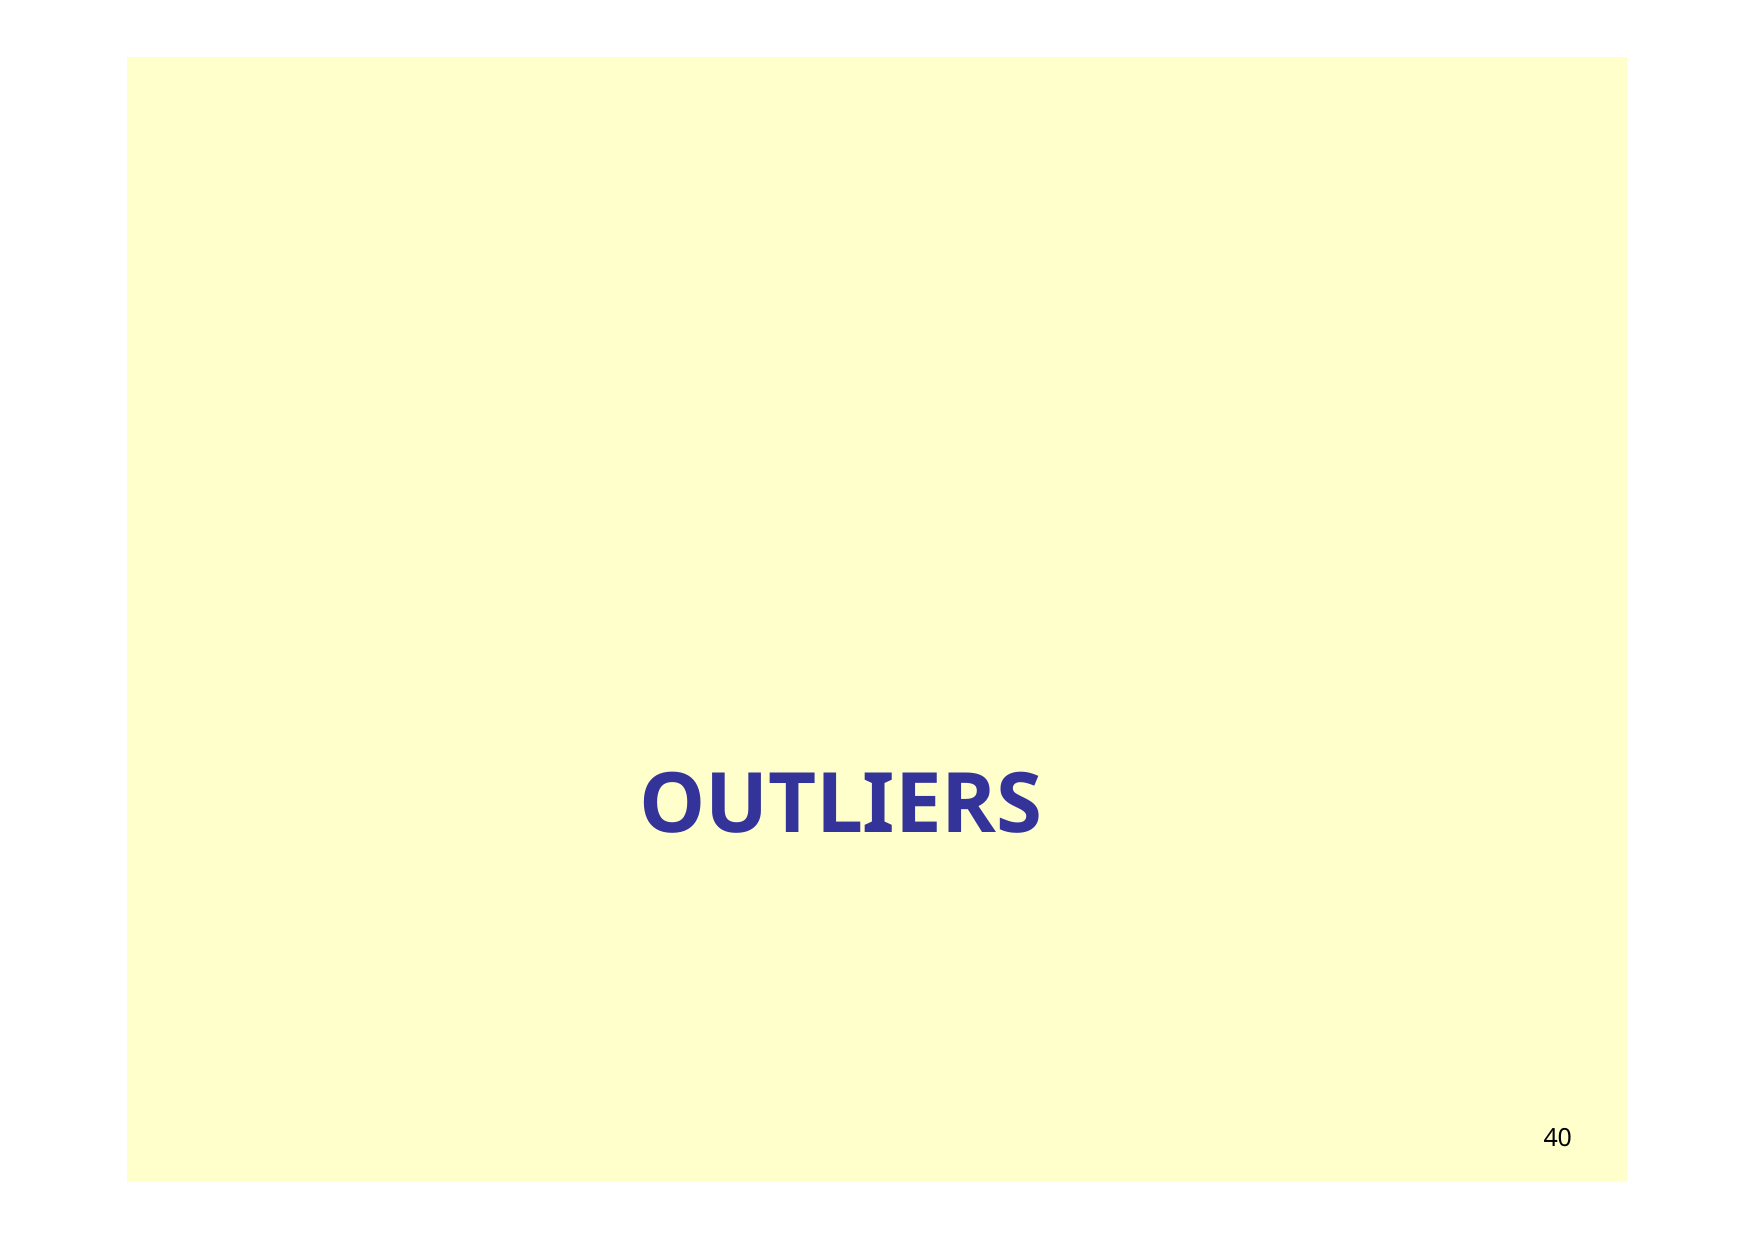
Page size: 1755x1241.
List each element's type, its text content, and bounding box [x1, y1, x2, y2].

title OUTLIERS [637, 747, 1082, 957]
slide_number 43 [1539, 1117, 1579, 1241]
